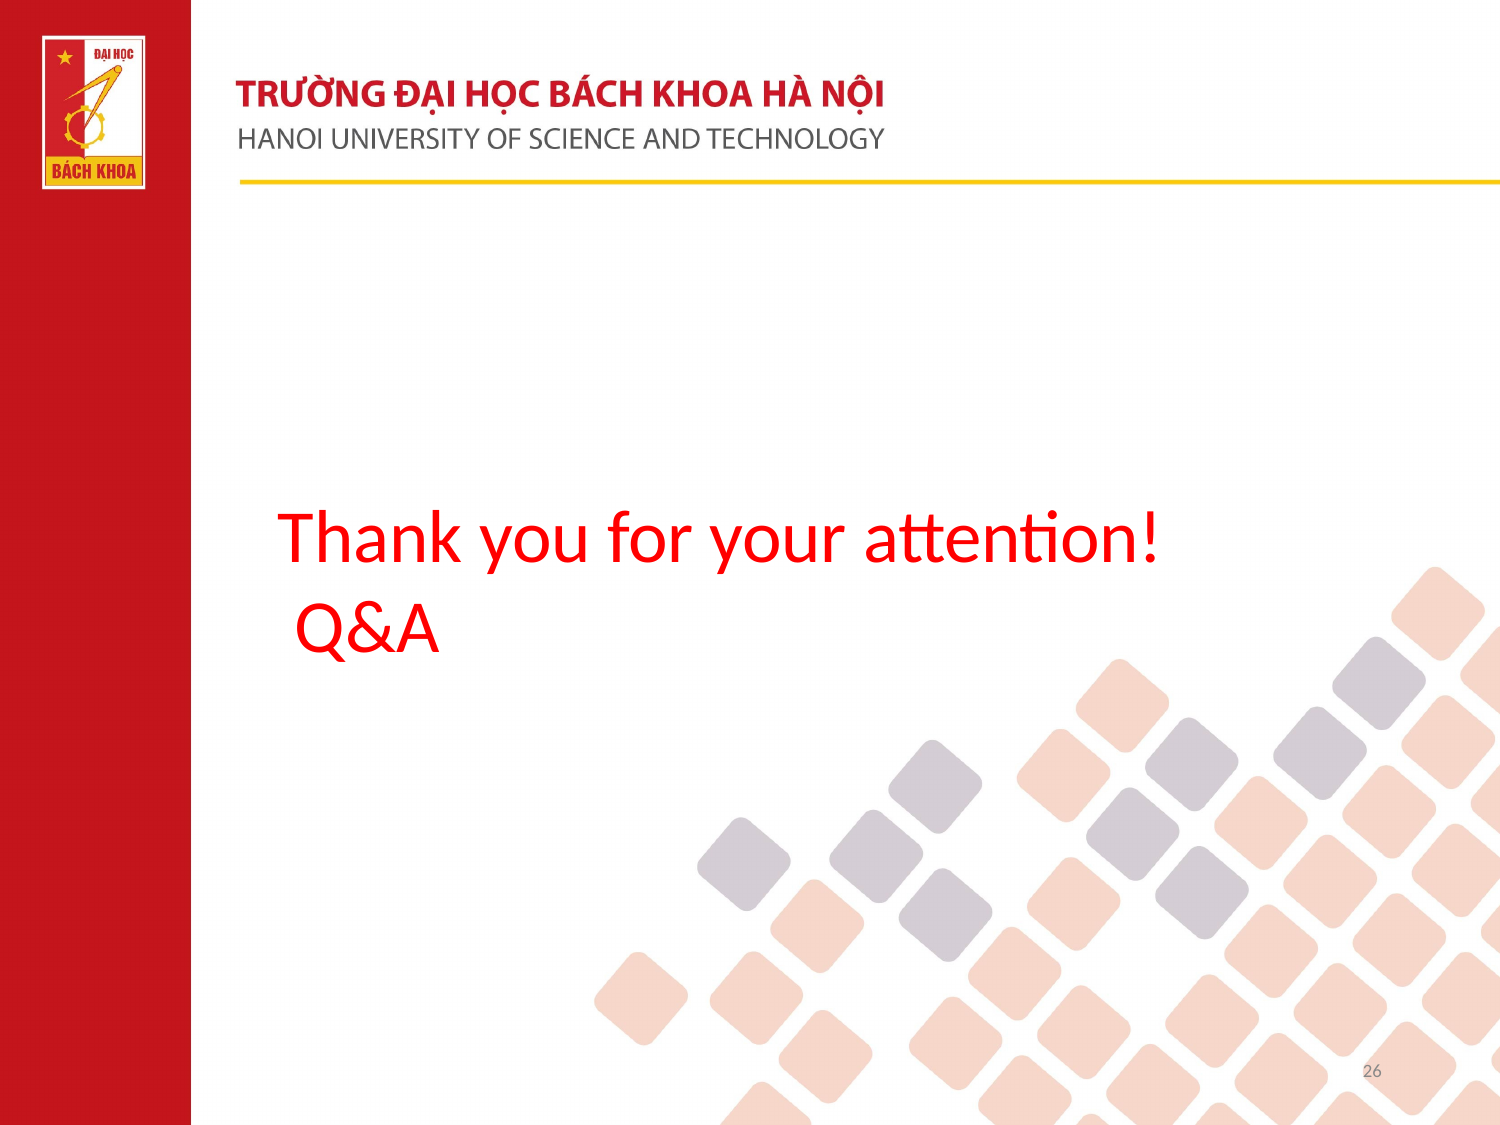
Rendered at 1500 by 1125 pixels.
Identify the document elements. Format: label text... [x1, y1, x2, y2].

title Thank you for your attention! Q&A [275, 482, 1175, 676]
slide_number 10 [1356, 1058, 1389, 1125]
text_box [0, 0, 1500, 1125]
